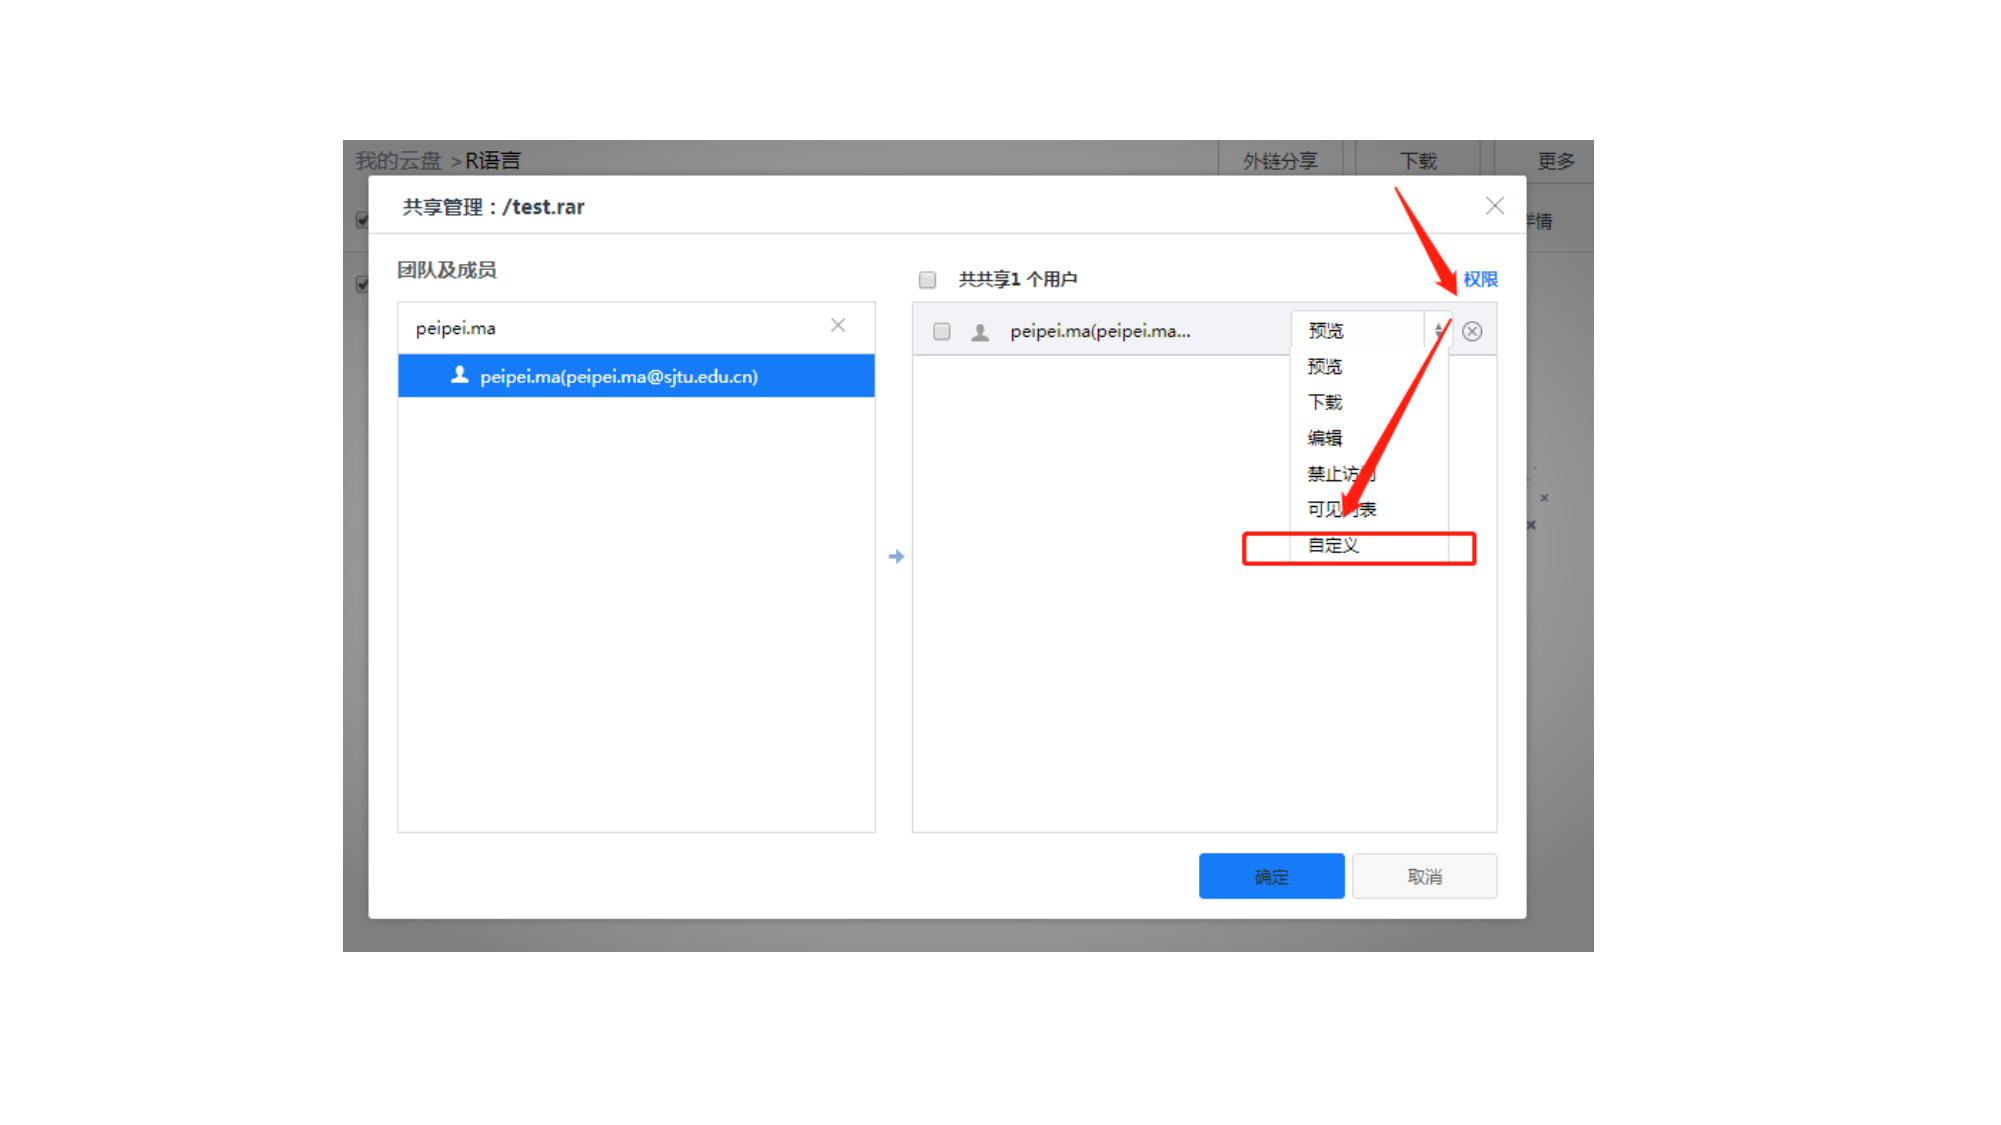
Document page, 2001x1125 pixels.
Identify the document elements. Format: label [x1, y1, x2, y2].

picture [343, 140, 1594, 952]
